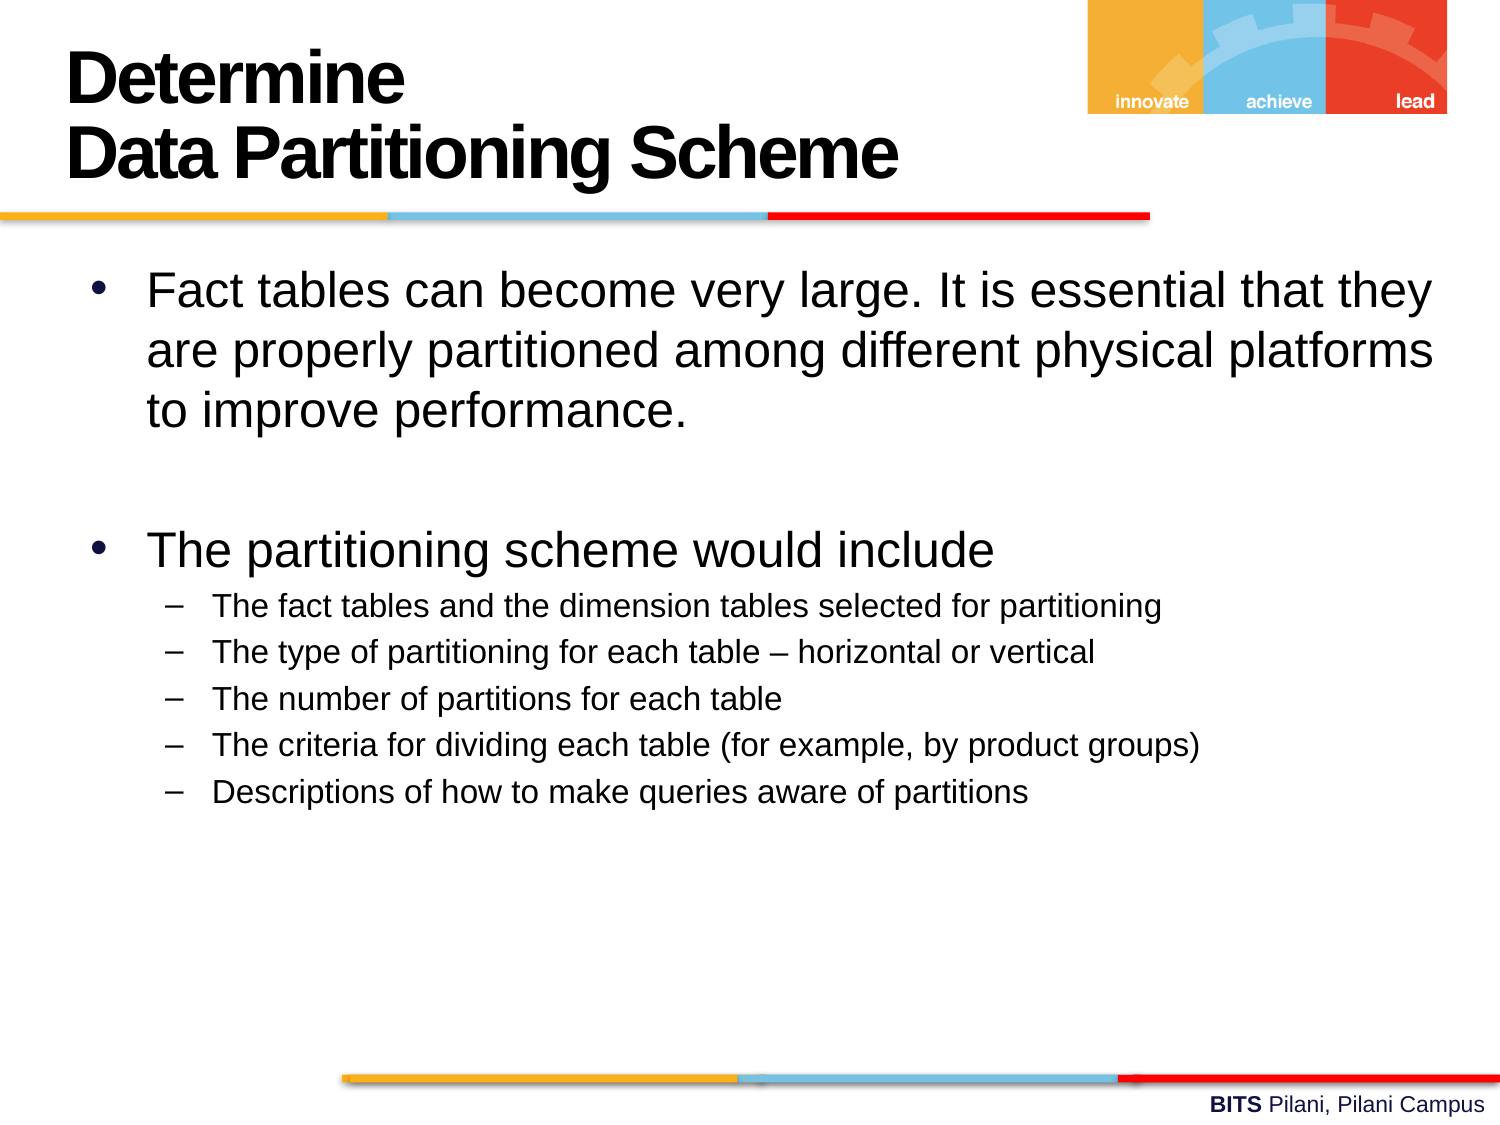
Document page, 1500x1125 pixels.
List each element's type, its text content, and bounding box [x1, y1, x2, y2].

list [50, 245, 1400, 988]
text_box Fact tables can become very large. It is essential that they are properly partitioned among different physical platforms to improve performance. The partitioning scheme would include The fact tables and the dimension tables selected for partitioning The type of partitioning for each table – horizontal or vertical The number of partitions for each table The criteria for dividing each table (for example, by product groups) Descriptions of how to make queries aware of partitions [75, 249, 1463, 1038]
list Determine Data Partitioning Scheme [50, 24, 1088, 213]
picture [1087, 0, 1448, 114]
